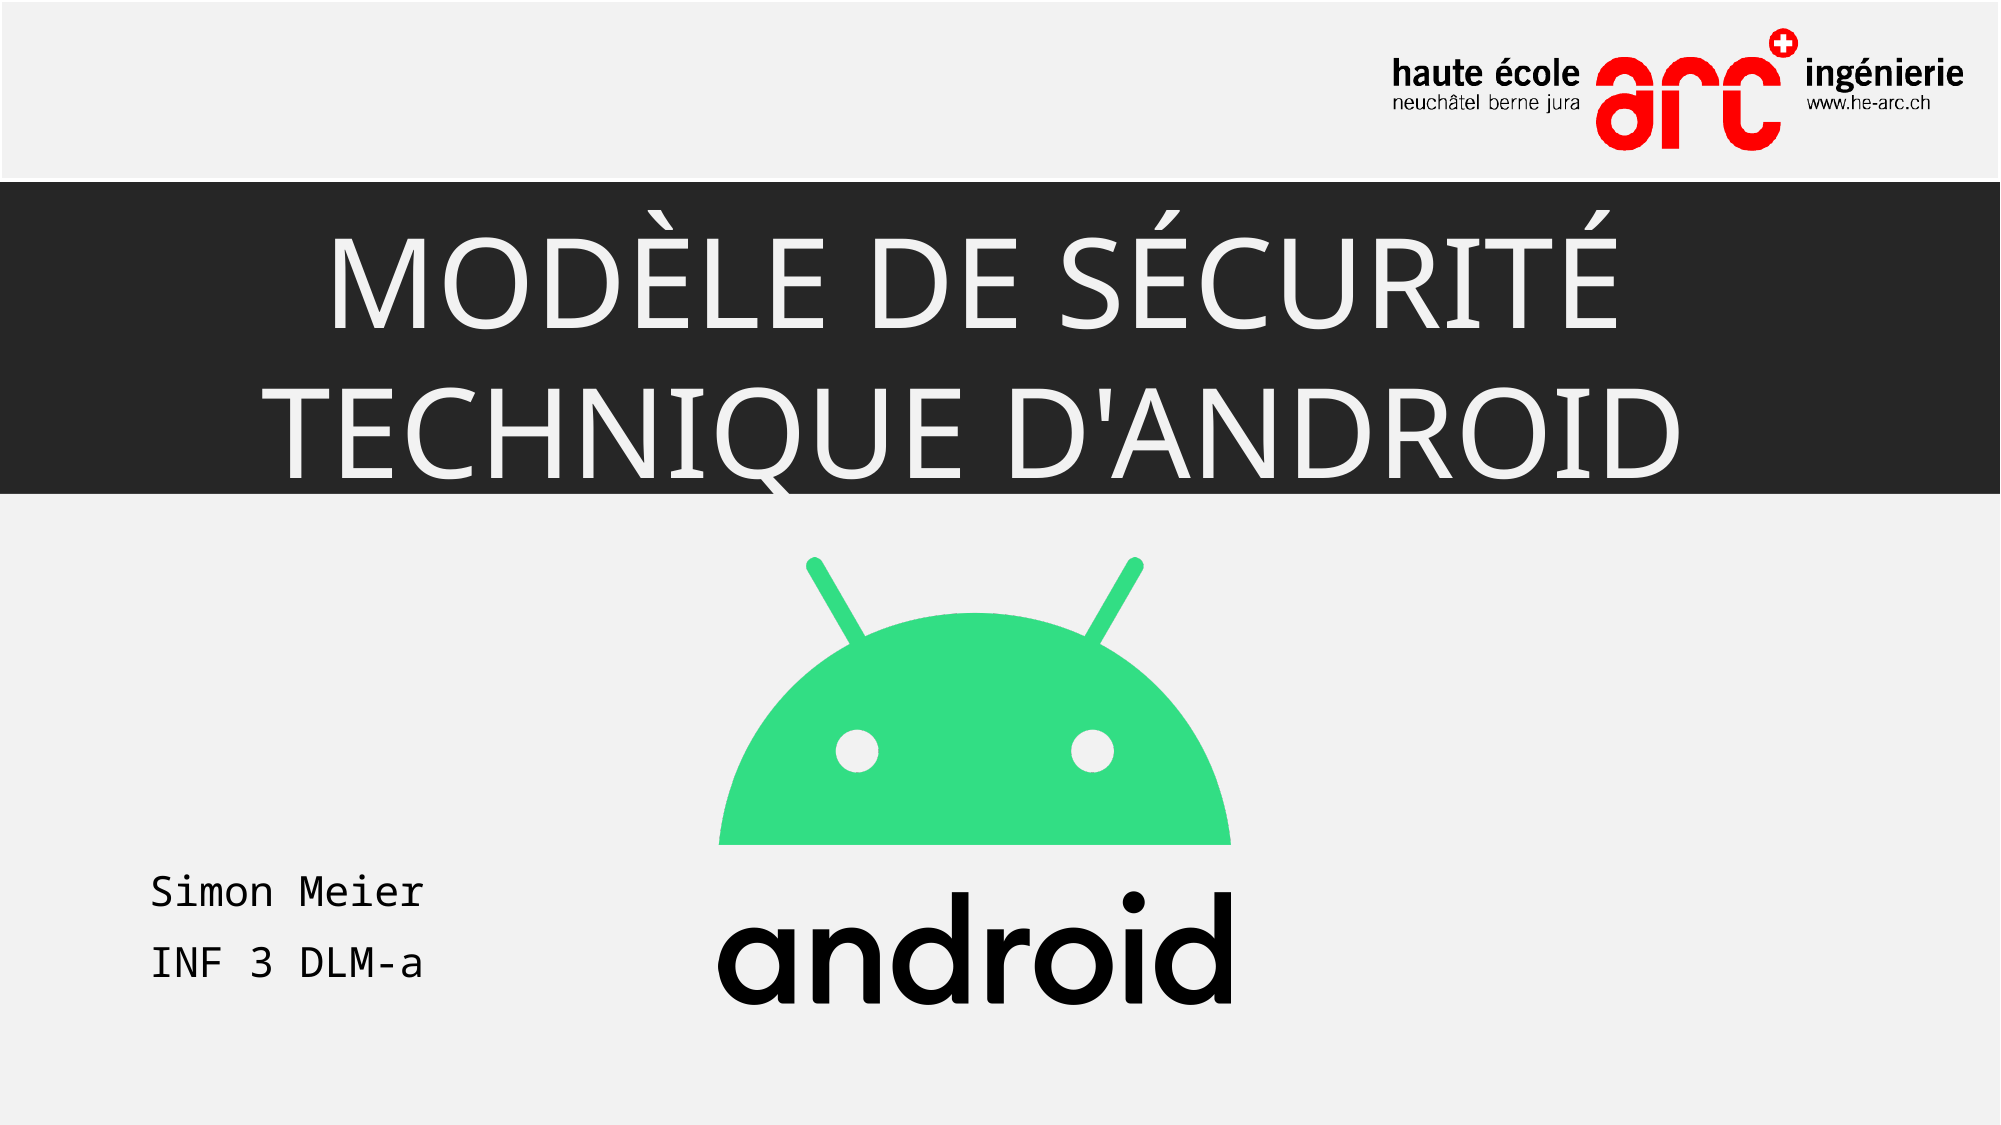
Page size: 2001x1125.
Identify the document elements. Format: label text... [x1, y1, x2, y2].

picture [717, 557, 1231, 1005]
text_box [0, 0, 2000, 182]
picture [1393, 28, 1963, 151]
title modèle de sécurité technique d'Android [56, 182, 1893, 529]
text_box [0, 493, 2000, 1125]
subtitle Simon Meier INF 3 DLM-a [134, 857, 508, 1016]
